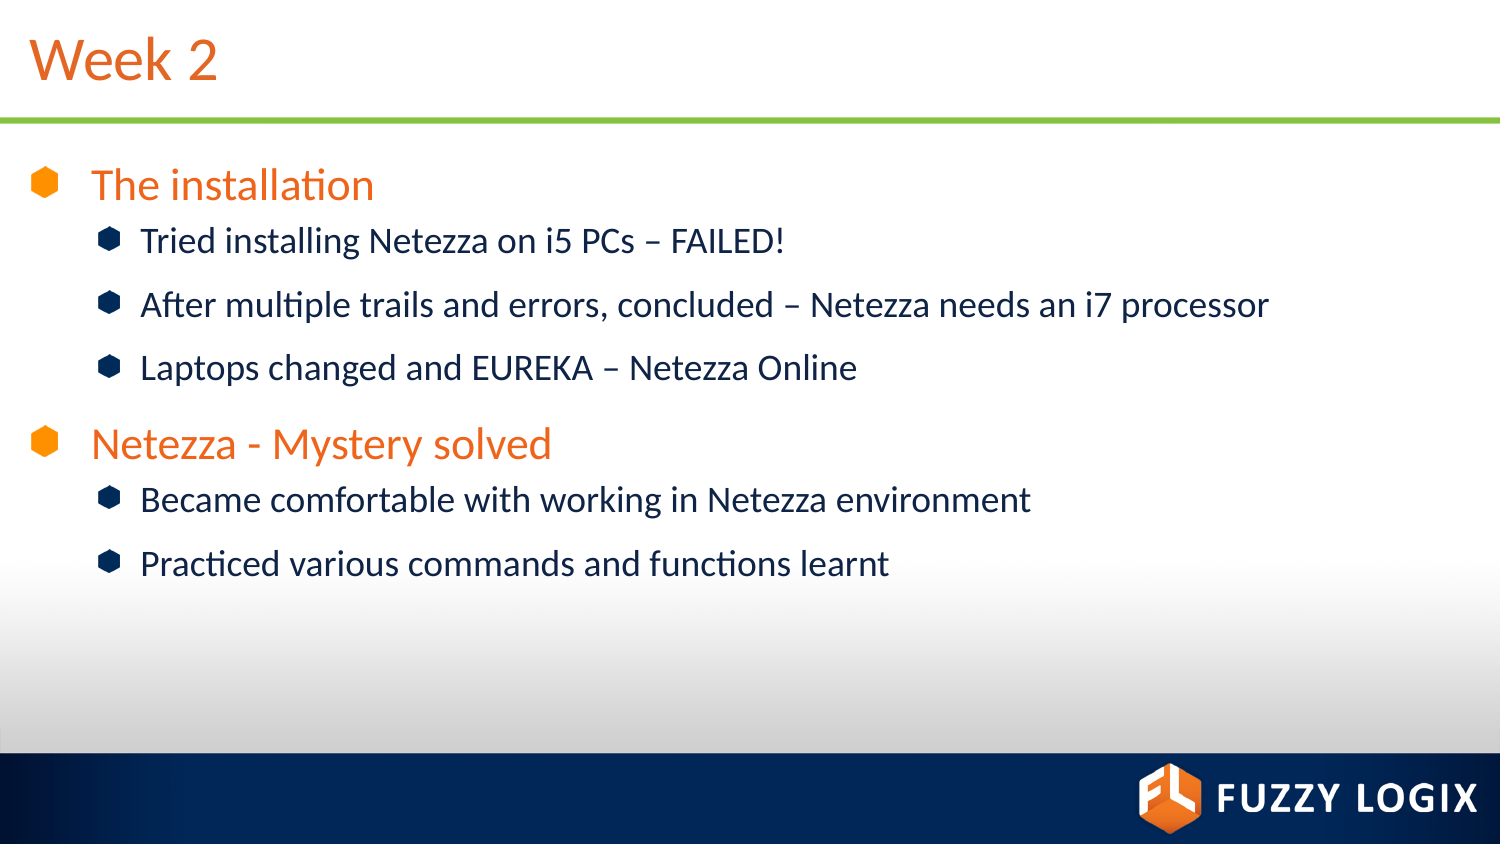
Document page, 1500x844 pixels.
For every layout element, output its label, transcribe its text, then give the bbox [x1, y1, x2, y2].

title Week 2 [29, 0, 1432, 101]
list The installation Tried installing Netezza on i5 PCs – FAILED! After multiple trails and errors, concluded – Netezza needs an i7 processor Laptops changed and EUREKA – Netezza Online Netezza - Mystery solved Became comfortable with working in Netezza environment Practiced various commands and functions learnt [31, 147, 1392, 781]
picture [0, 0, 1500, 844]
